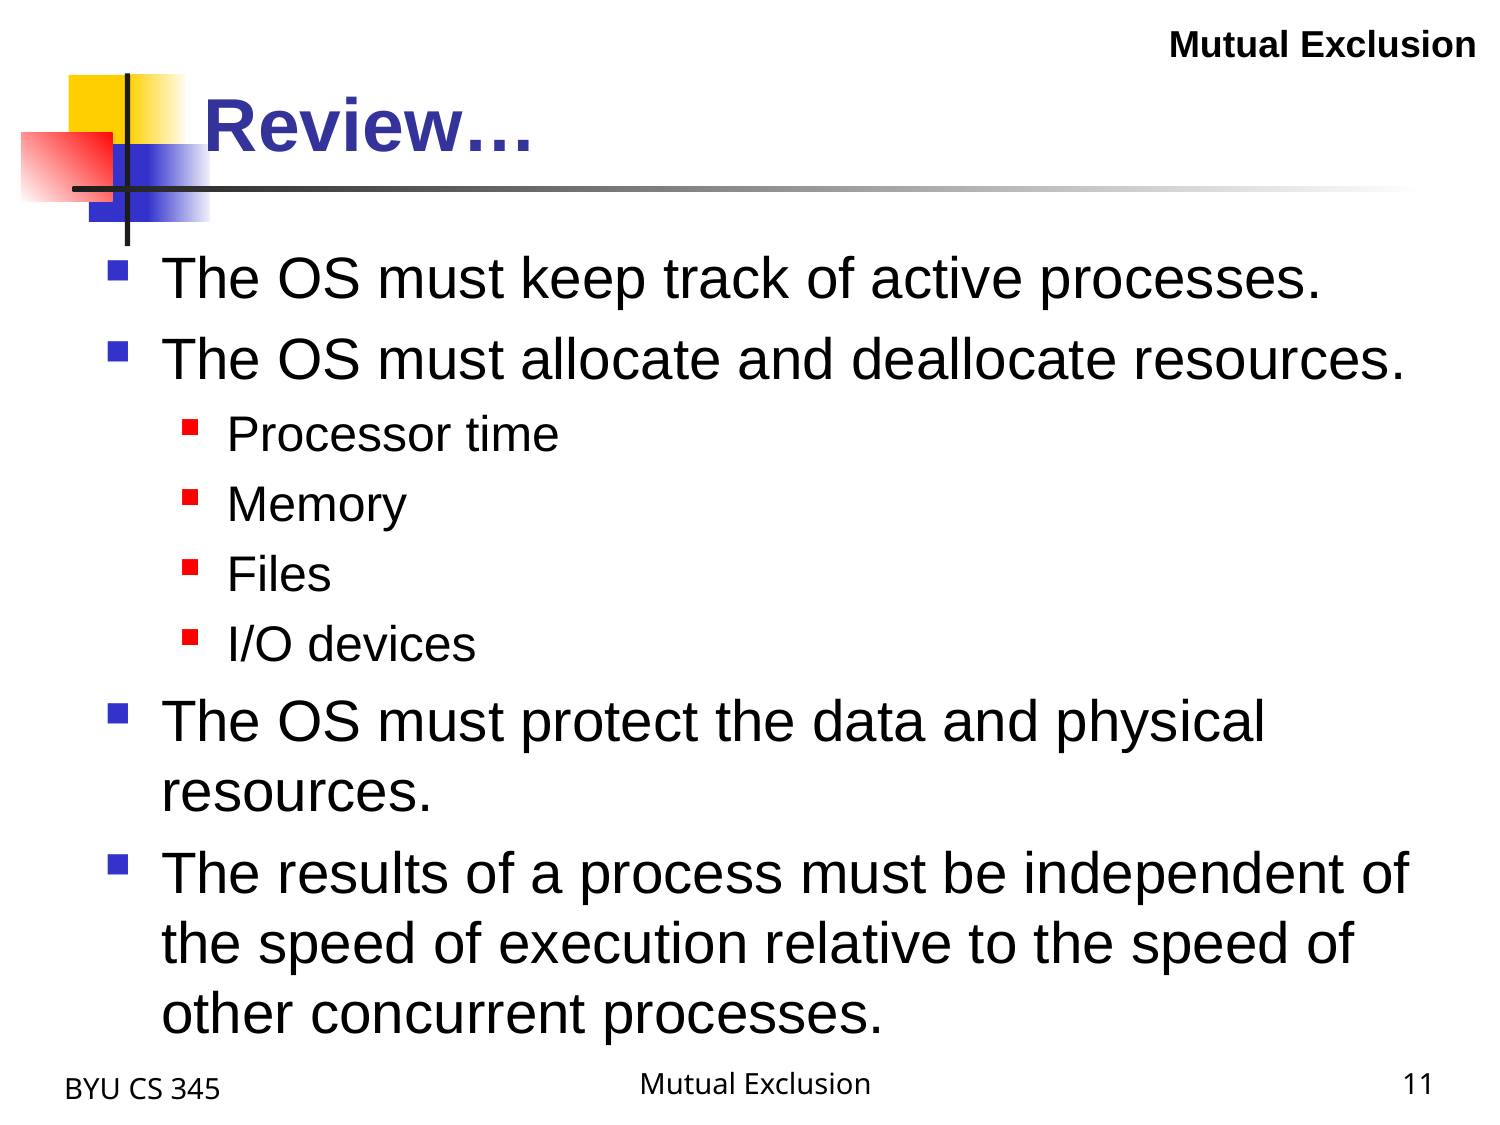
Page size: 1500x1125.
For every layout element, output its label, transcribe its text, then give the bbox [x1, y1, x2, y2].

slide_number 11 [1137, 1037, 1451, 1113]
text_box Mutual Exclusion [1061, 12, 1493, 73]
footer Mutual Exclusion [352, 1038, 1137, 1113]
list The OS must keep track of active processes. The OS must allocate and deallocate resources. Processor time Memory Files I/O devices The OS must protect the data and physical resources. The results of a process must be independent of the speed of execution relative to the speed of other concurrent processes. [89, 232, 1429, 1038]
title Review… [188, 31, 1468, 174]
slide_number BYU CS 345 [49, 1037, 352, 1113]
